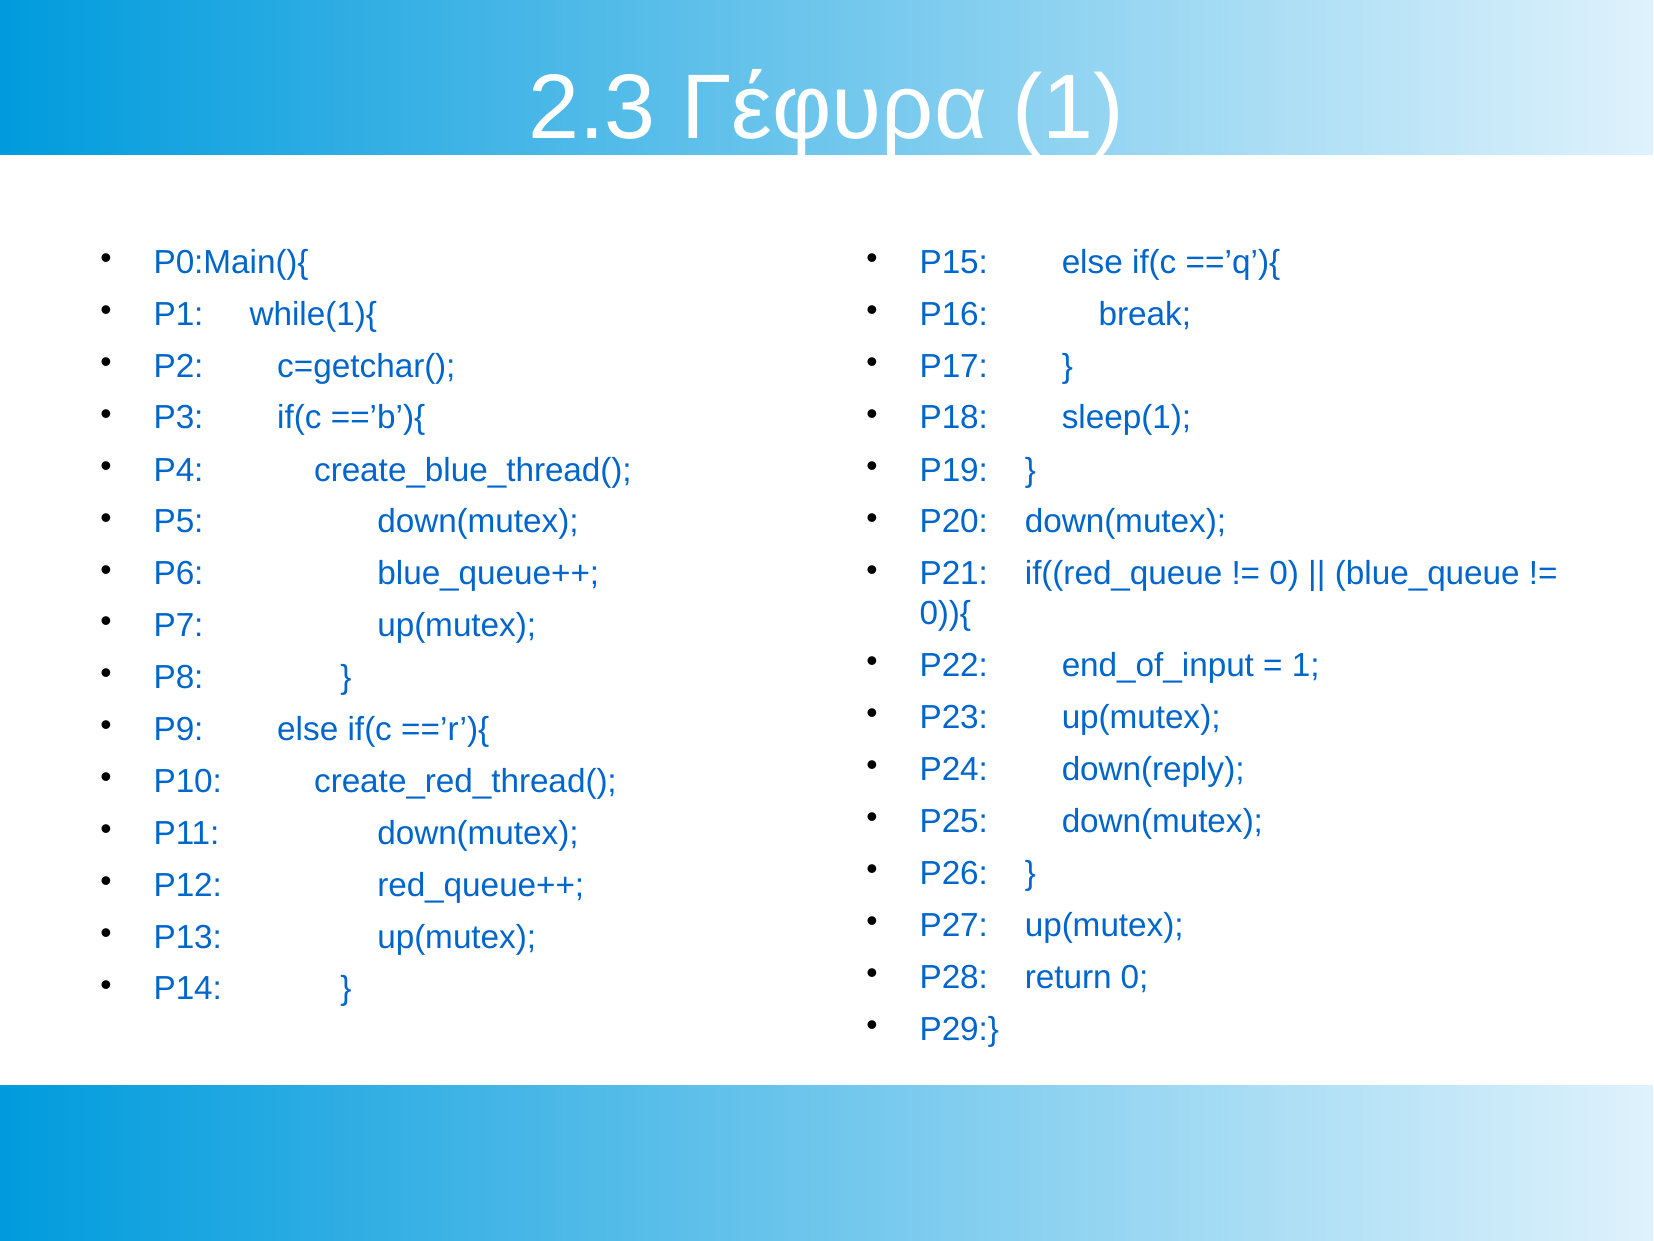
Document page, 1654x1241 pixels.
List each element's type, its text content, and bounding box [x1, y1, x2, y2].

text_box 2.3 Γέφυρα (1) [82, 49, 1571, 154]
text_box P15: else if(c ==’q’){ P16: break; P17: } P18: sleep(1); P19: } P20: down(mutex); P21: if((red_queue != 0) || (blue_queue != 0)){ P22: end_of_input = 1; P23: up(mutex); P24: down(reply); P25: down(mutex); P26: } P27: up(mutex); P28: return 0; P29:} [848, 240, 1575, 960]
text_box P0:Main(){ P1: while(1){ P2: c=getchar(); P3: if(c ==’b’){ P4: create_blue_thread(); P5: down(mutex); P6: blue_queue++; P7: up(mutex); P8: } P9: else if(c ==’r’){ P10: create_red_thread(); P11: down(mutex); P12: red_queue++; P13: up(mutex); P14: } [82, 240, 809, 960]
